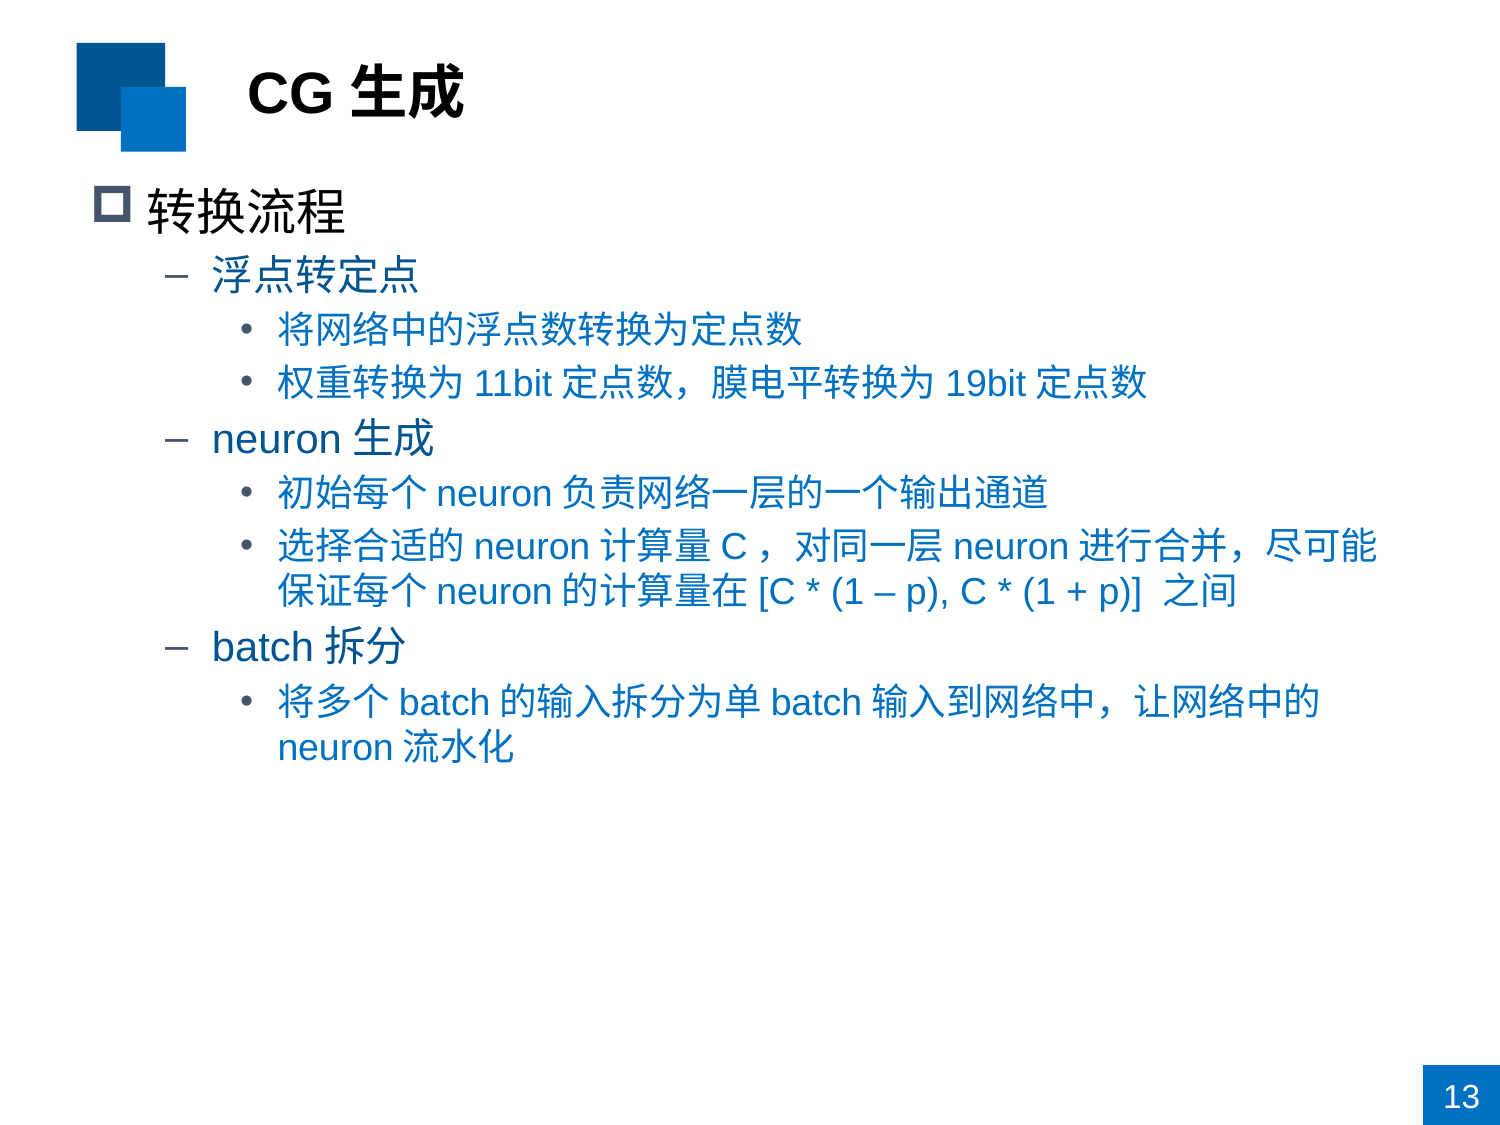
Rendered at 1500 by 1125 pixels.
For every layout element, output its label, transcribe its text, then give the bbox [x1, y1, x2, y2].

list 转换流程 浮点转定点 将网络中的浮点数转换为定点数 权重转换为11bit定点数，膜电平转换为19bit定点数 neuron生成 初始每个neuron负责网络一层的一个输出通道 选择合适的neuron计算量C，对同一层neuron进行合并，尽可能保证每个neuron的计算量在[C * (1 – p), C * (1 + p)] 之间 batch拆分 将多个batch的输入拆分为单batch输入到网络中，让网络中的neuron流水化 [75, 172, 1425, 1005]
slide_number 13 [1423, 1065, 1500, 1125]
title CG生成 [232, 42, 1400, 138]
